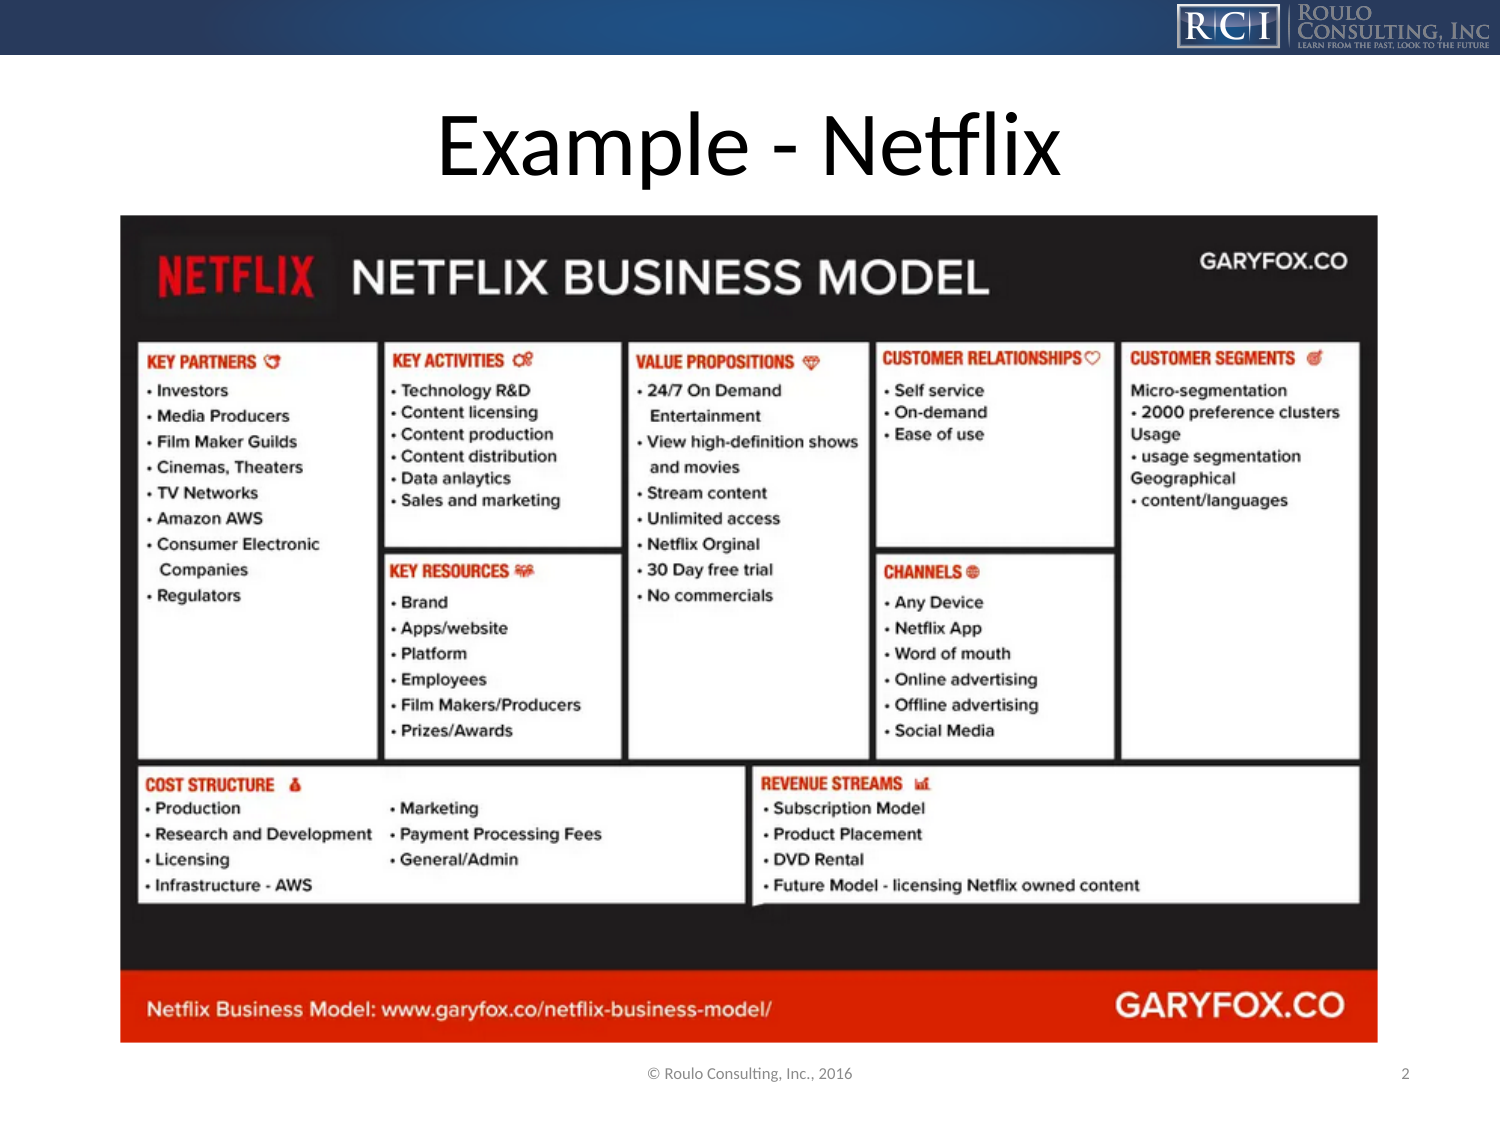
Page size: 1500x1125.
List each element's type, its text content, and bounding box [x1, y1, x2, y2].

title Example - Netflix [75, 45, 1425, 233]
picture [0, 0, 1500, 55]
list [110, 204, 1390, 1061]
slide_number 2 [1074, 1042, 1425, 1103]
footer © Roulo Consulting, Inc., 2016 [512, 1069, 988, 1103]
